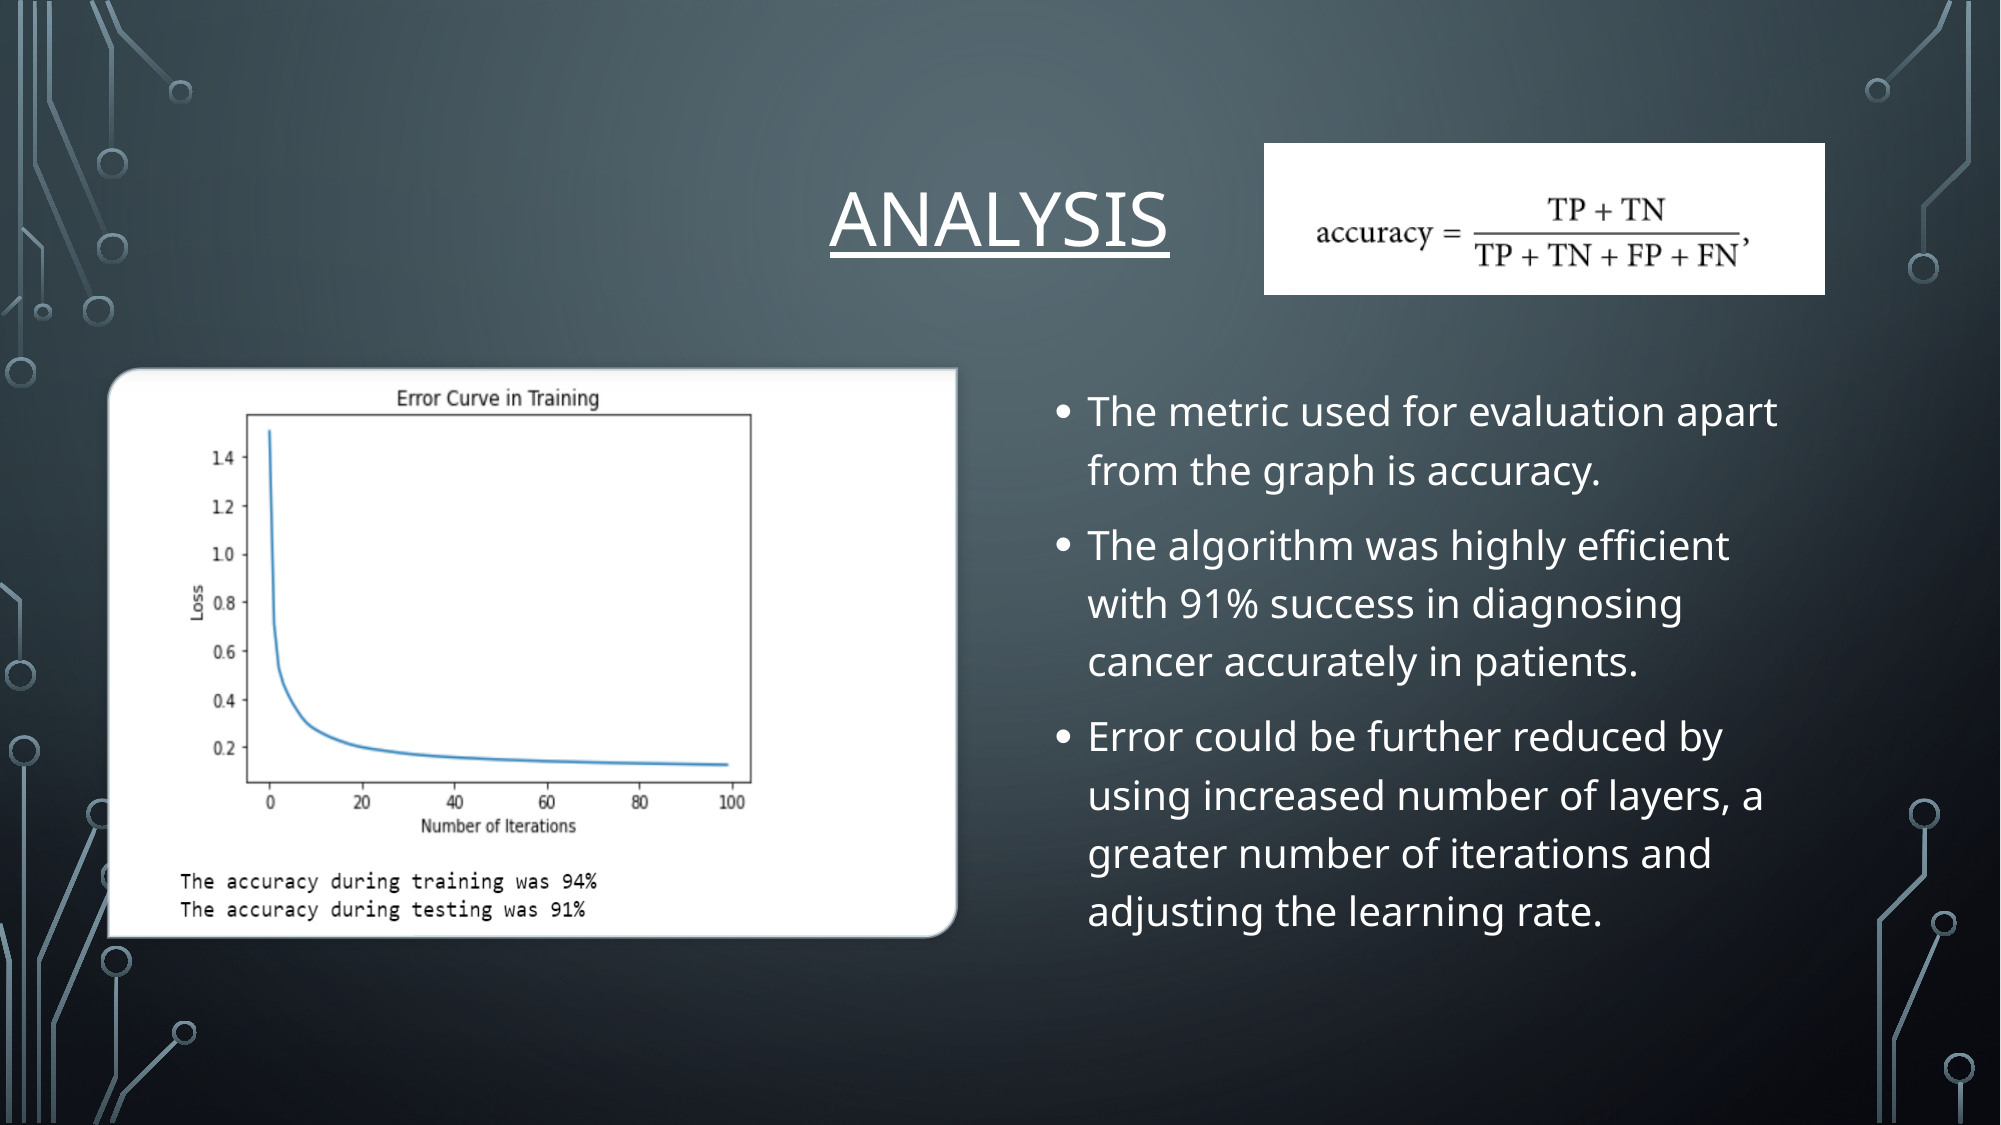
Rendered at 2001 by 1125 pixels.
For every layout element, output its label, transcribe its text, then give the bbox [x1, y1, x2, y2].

list The metric used for evaluation apart from the graph is accuracy. The algorithm was highly efficient with 91% success in diagnosing cancer accurately in patients. Error could be further reduced by using increased number of layers, a greater number of iterations and adjusting the learning rate. [1039, 369, 1813, 950]
title ANALYSIS [187, 101, 1813, 344]
picture [1263, 142, 1825, 295]
picture [108, 368, 957, 938]
